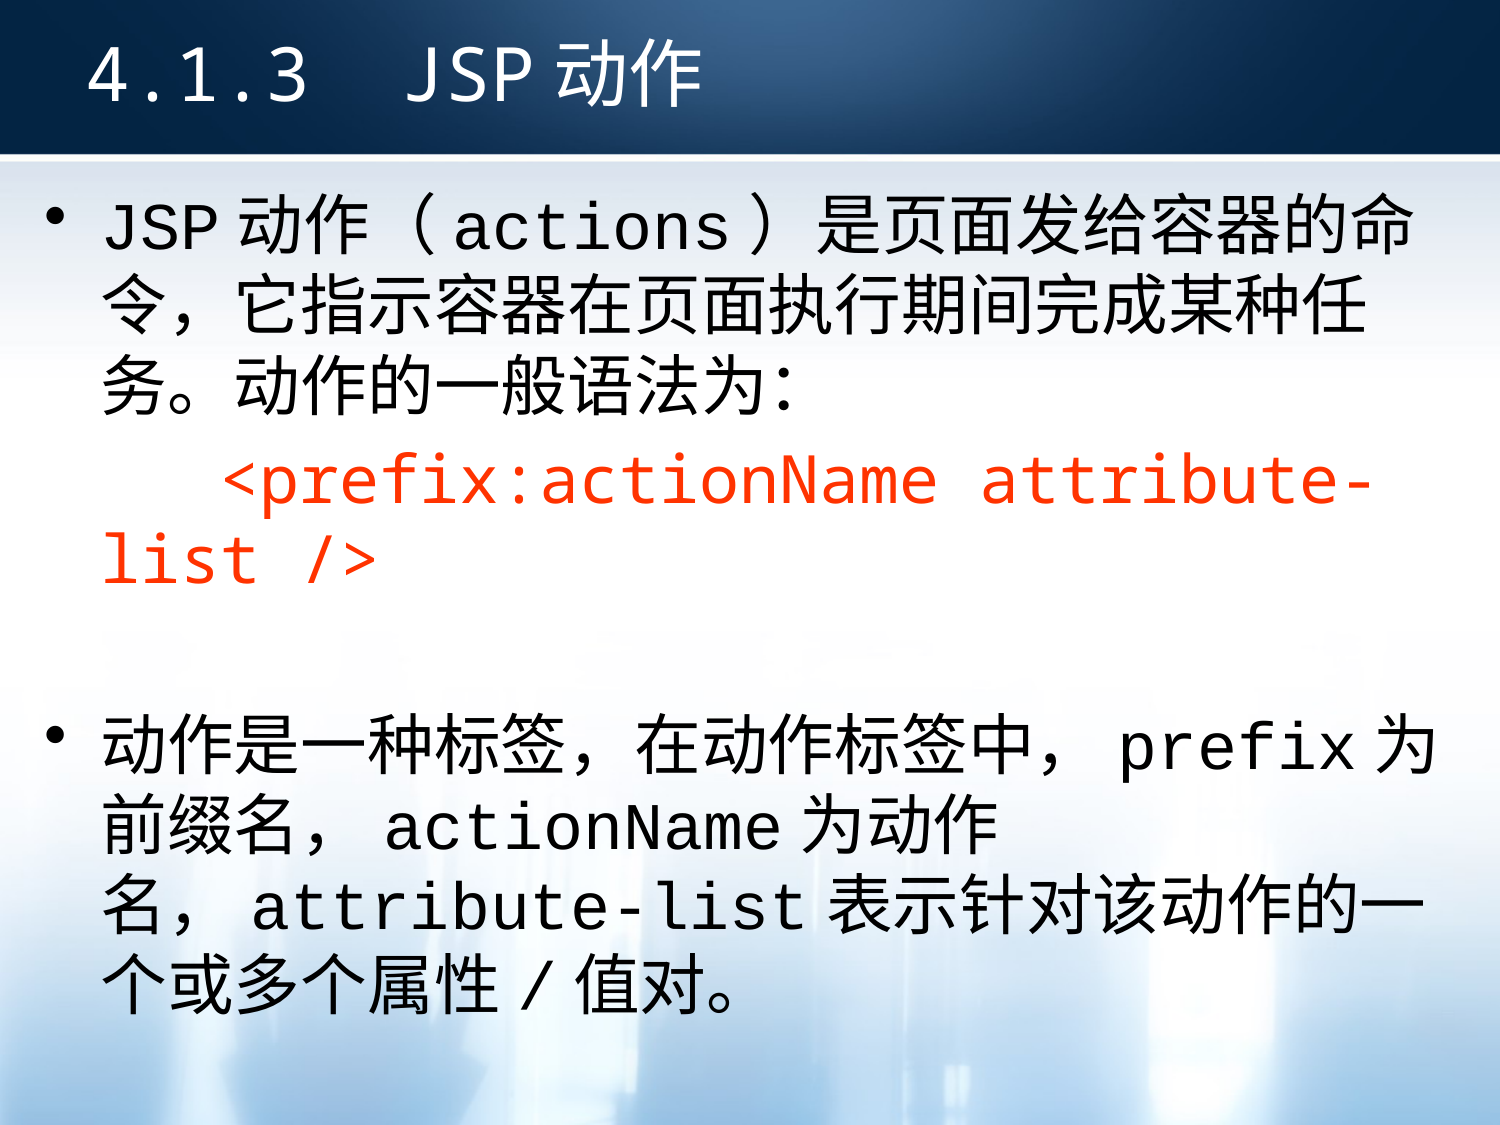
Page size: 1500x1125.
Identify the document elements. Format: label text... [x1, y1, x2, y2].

list JSP动作（actions）是页面发给容器的命令，它指示容器在页面执行期间完成某种任务。动作的一般语法为： <prefix:actionName attribute-list /> 动作是一种标签，在动作标签中，prefix为前缀名，actionName为动作名，attribute-list表示针对该动作的一个或多个属性/值对。 [29, 175, 1471, 1107]
picture [0, 0, 1500, 1125]
title 4.1.3 JSP动作 [70, 70, 1421, 163]
